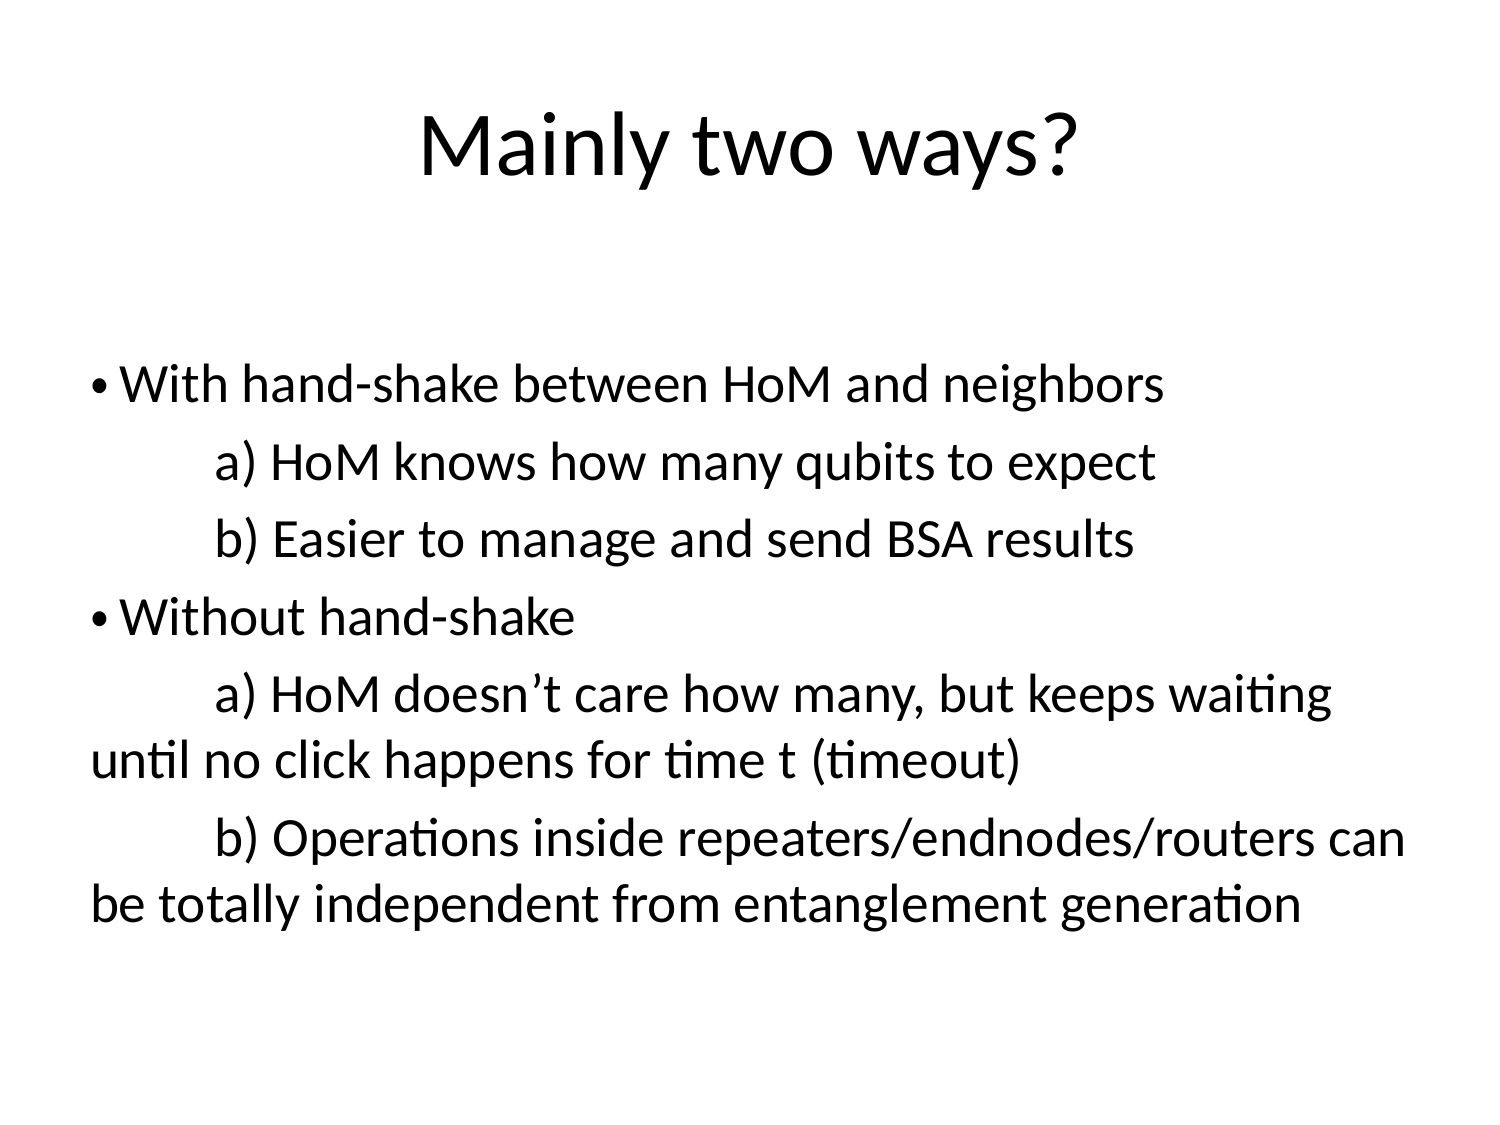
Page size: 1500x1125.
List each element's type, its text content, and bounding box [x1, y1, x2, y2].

title Mainly two ways? [75, 45, 1425, 233]
list ・With hand-shake between HoM and neighbors a) HoM knows how many qubits to expect b) Easier to manage and send BSA results ・Without hand-shake a) HoM doesn’t care how many, but keeps waiting until no click happens for time t (timeout) b) Operations inside repeaters/endnodes/routers can be totally independent from entanglement generation [75, 262, 1425, 1005]
